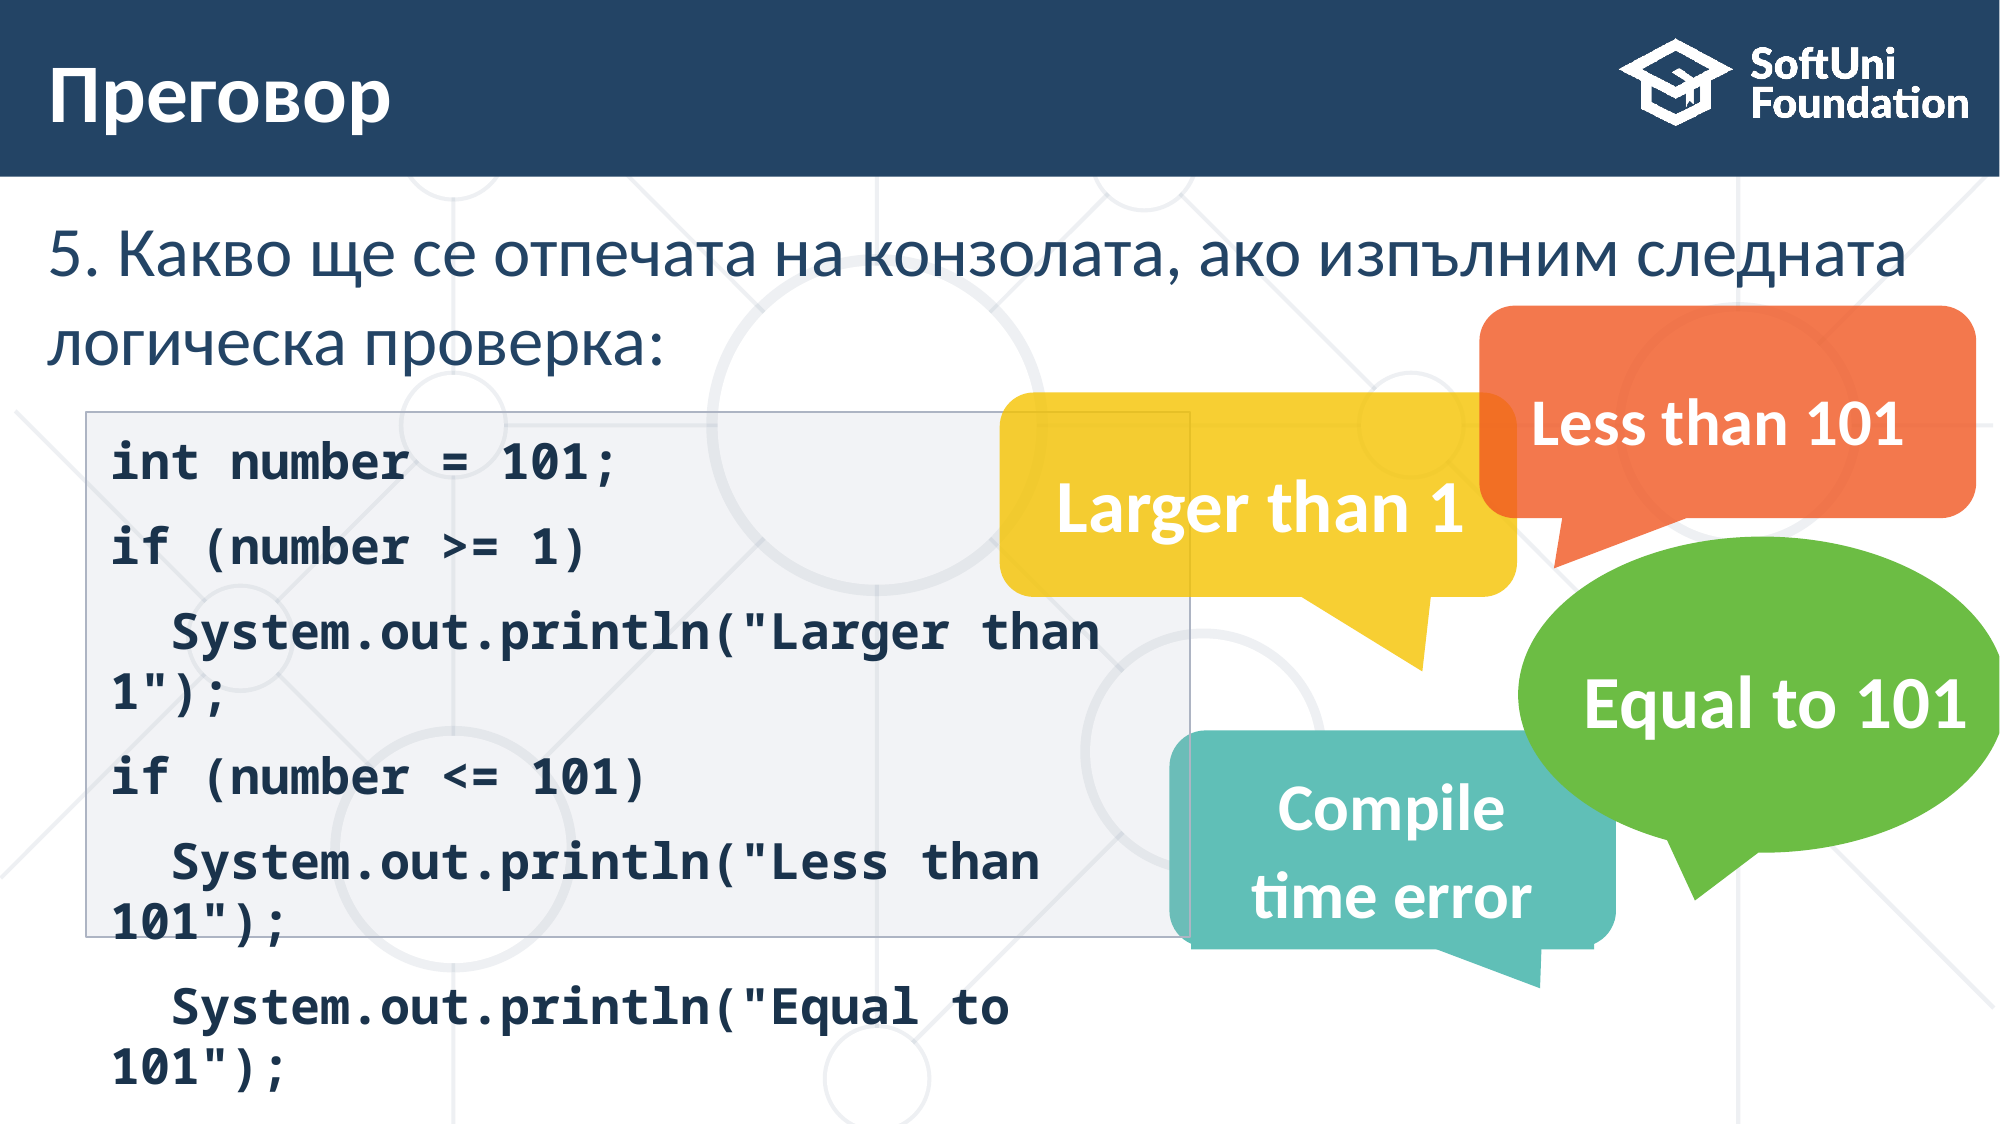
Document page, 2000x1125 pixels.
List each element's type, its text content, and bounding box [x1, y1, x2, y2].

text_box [999, 392, 1518, 598]
picture [1618, 38, 1968, 126]
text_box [1459, 536, 2000, 853]
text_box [1169, 730, 1617, 947]
list 5. Какво ще се отпечата на конзолата, ако изпълним следната логическа проверка: [29, 195, 1967, 1046]
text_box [1479, 305, 2000, 519]
list int number = 101; if (number >= 1) System.out.println("Larger than 1"); if (number <= 101) System.out.println("Less than 101"); System.out.println("Equal to 101"); [85, 411, 1191, 938]
title Преговор [31, 16, 1591, 162]
